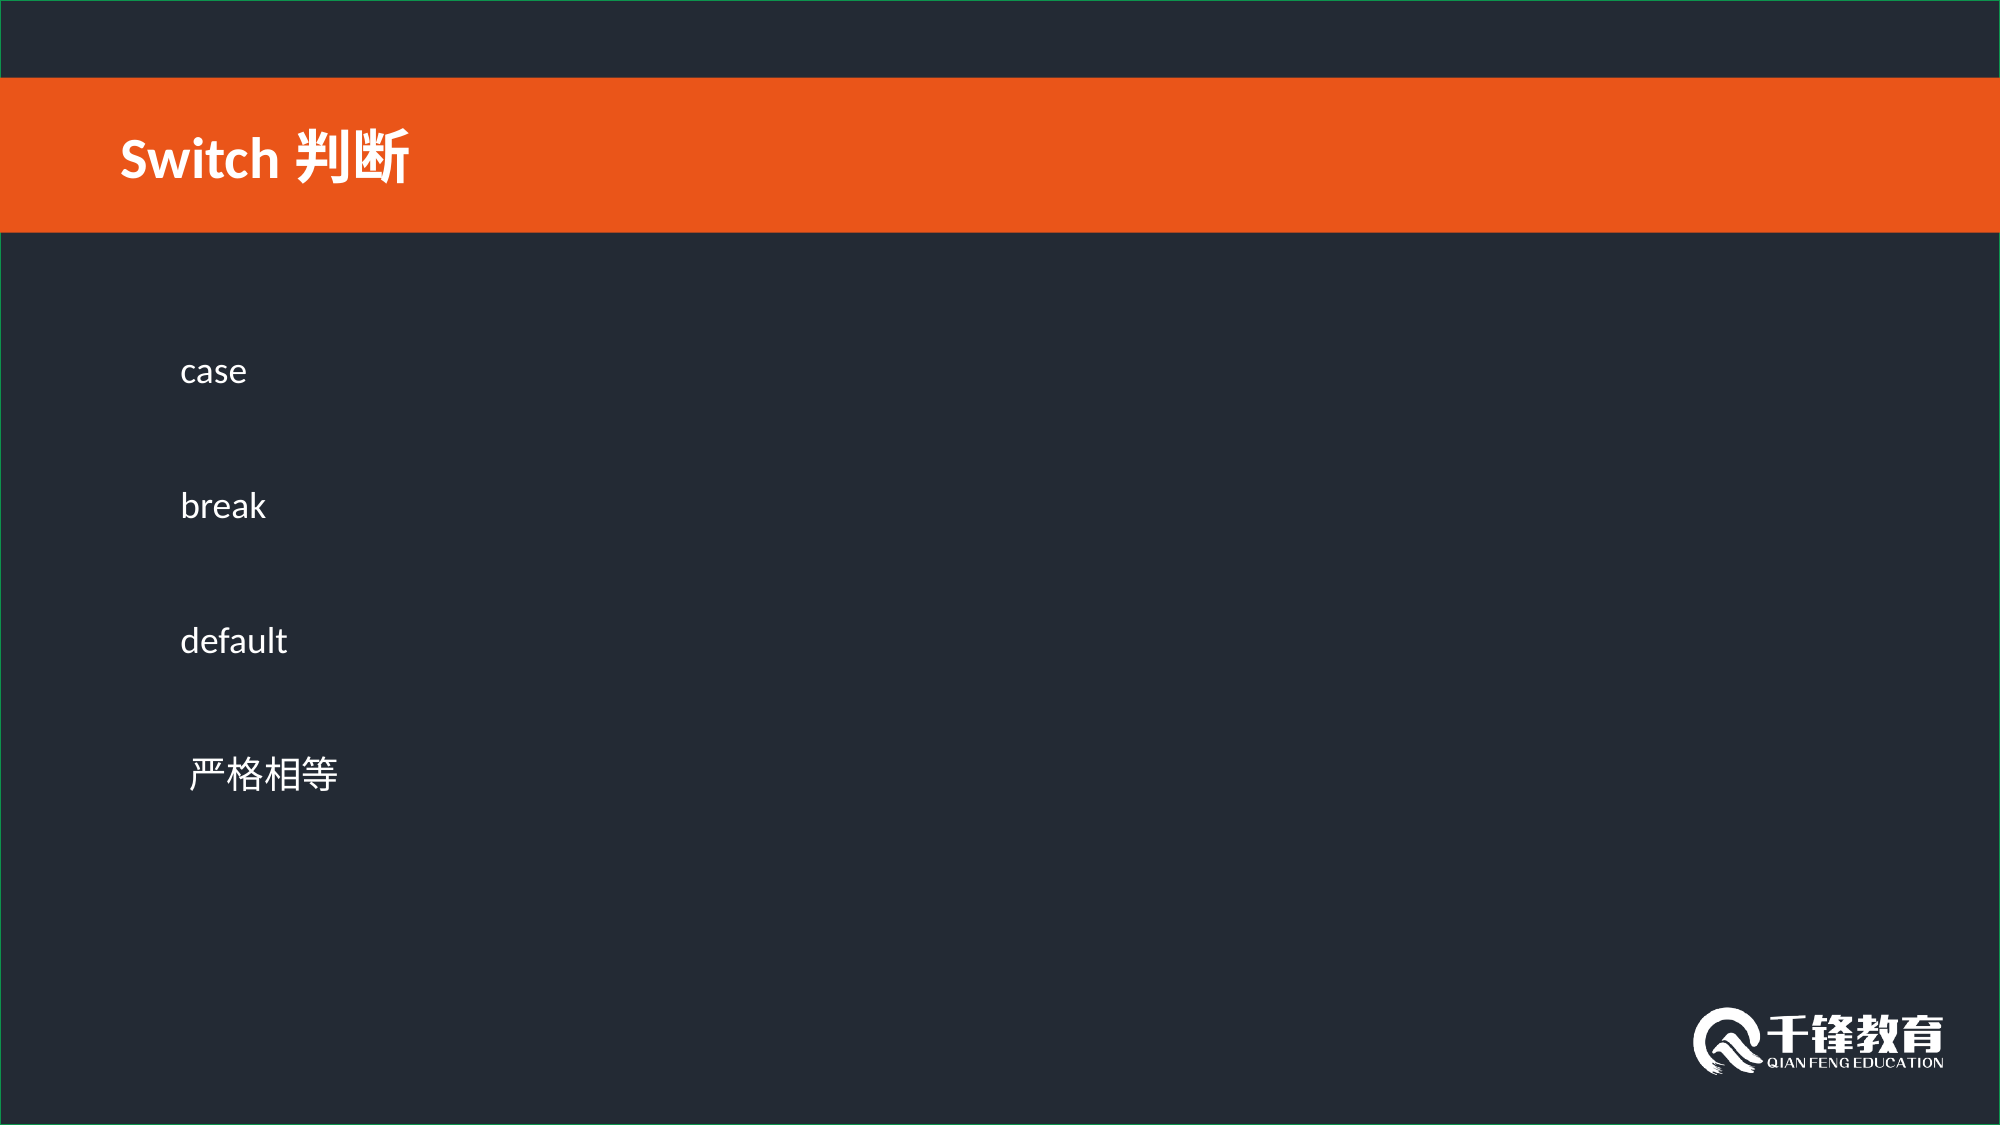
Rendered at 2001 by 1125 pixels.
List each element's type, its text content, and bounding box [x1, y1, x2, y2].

text_box [0, 234, 2000, 1125]
text_box [0, 0, 2000, 77]
text_box [0, 77, 2000, 234]
text_box case break default 严格相等 [106, 338, 1829, 939]
picture [1691, 1002, 1948, 1080]
text_box Switch判断 [106, 112, 844, 198]
